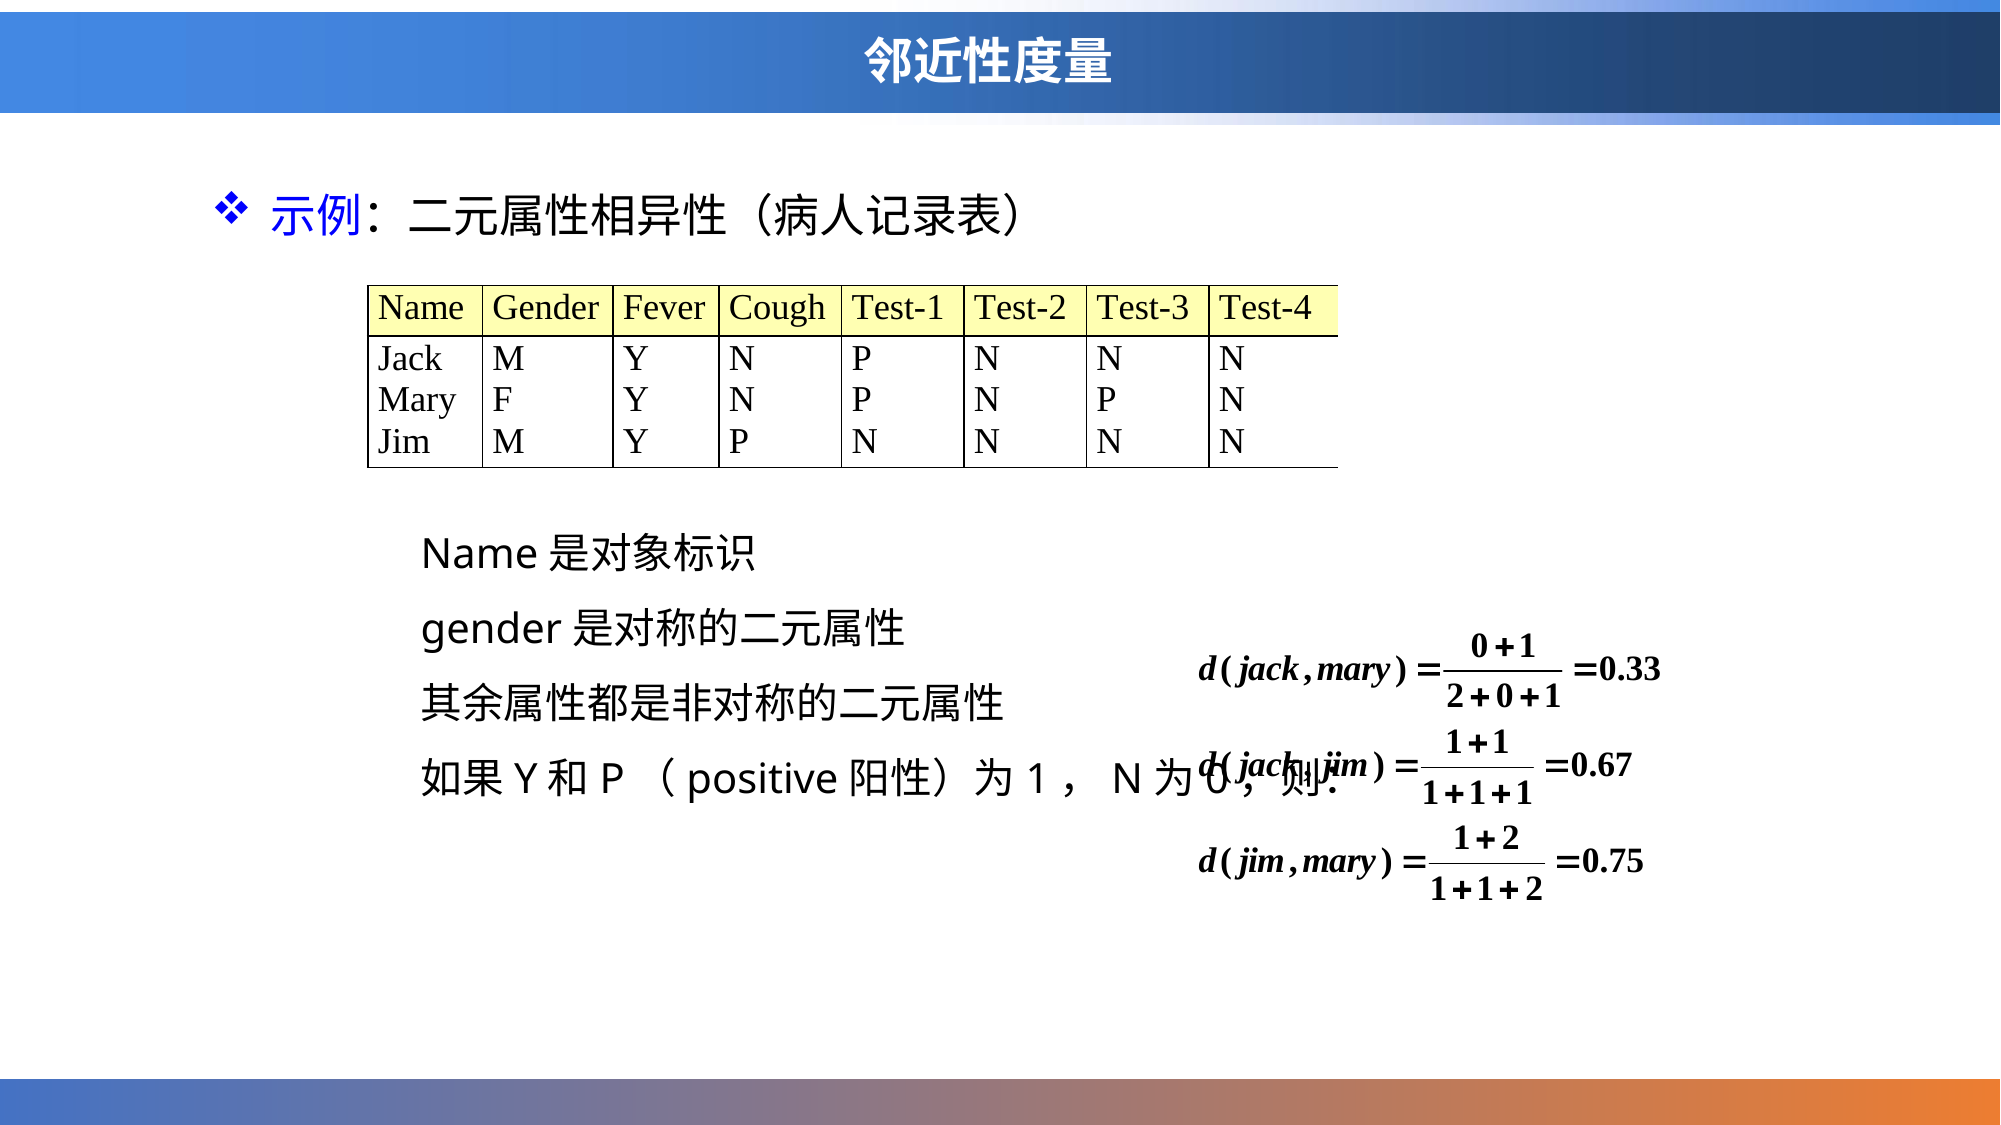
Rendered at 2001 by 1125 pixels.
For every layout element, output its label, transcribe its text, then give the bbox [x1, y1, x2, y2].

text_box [365, 284, 1338, 489]
list 示例：二元属性相异性（病人记录表） Name是对象标识 gender是对称的二元属性 其余属性都是非对称的二元属性 如果Y和P（positive阳性）为1，N为0，则： [196, 151, 1780, 963]
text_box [1193, 621, 1667, 908]
title 邻近性度量 [154, 22, 1822, 122]
picture [0, 0, 2000, 125]
